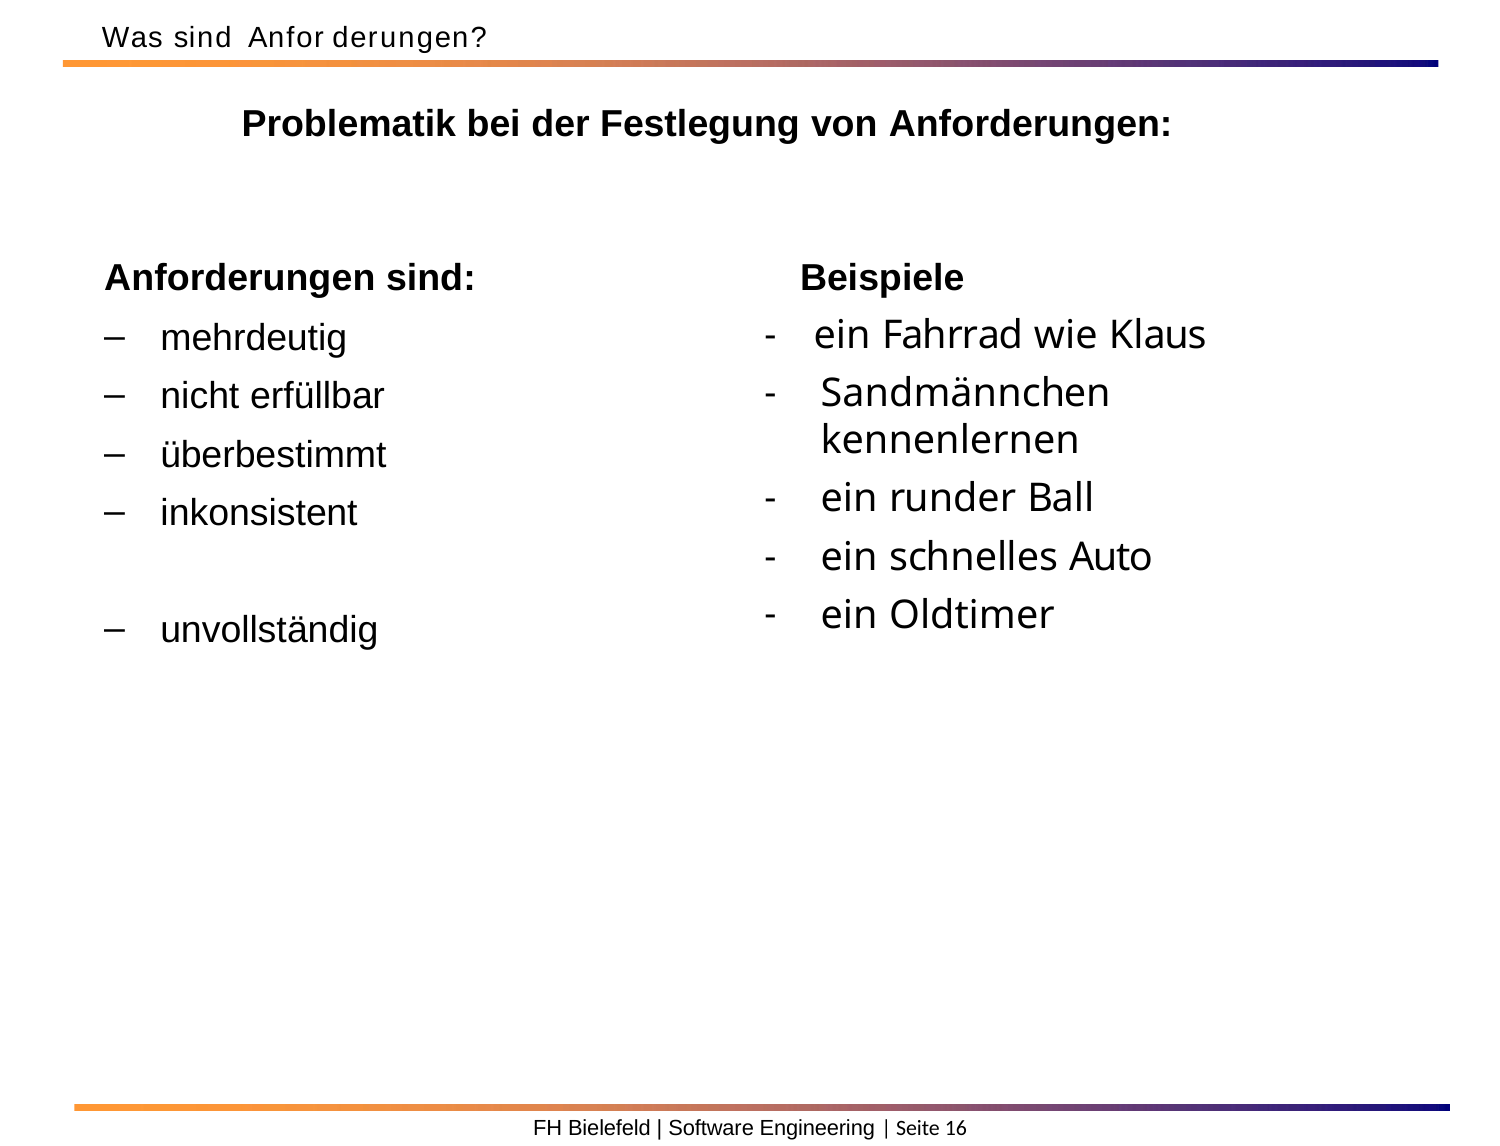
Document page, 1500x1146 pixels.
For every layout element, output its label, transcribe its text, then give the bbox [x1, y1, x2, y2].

picture [74, 1104, 1450, 1111]
picture [1057, 60, 1439, 67]
text_box ein Fahrrad wie Klaus Sandmännchen kennenlernen ein runder Ball ein schnelles Auto ein Oldtimer [762, 308, 1313, 637]
picture [62, 60, 99, 67]
text_box Problematik bei der Festlegung von Anforderungen: [239, 98, 1173, 144]
text_box Anforderungen sind: Beispiele [102, 253, 1338, 299]
text_box mehrdeutig nicht erfüllbar überbestimmt inkonsistent unvollständig [102, 312, 390, 709]
text_box Was sind Anfor derungen? [99, 18, 1057, 95]
